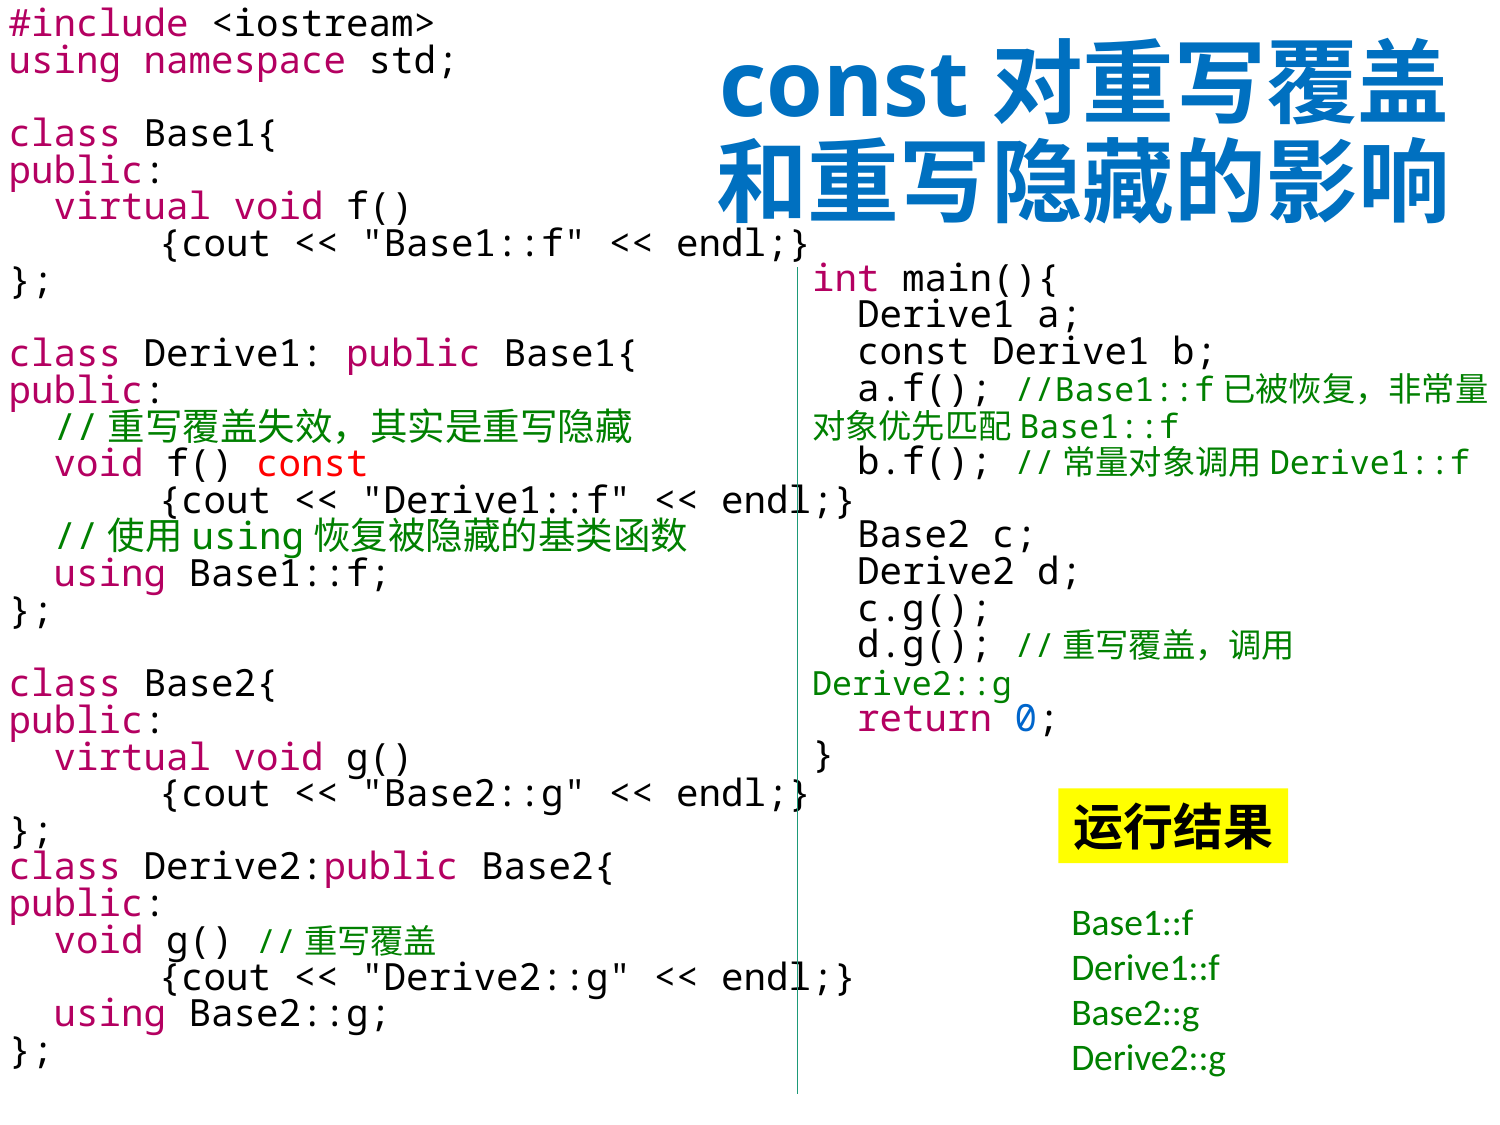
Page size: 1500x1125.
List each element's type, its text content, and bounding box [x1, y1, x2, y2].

text_box int main(){ Derive1 a; const Derive1 b; a.f(); //Base1::f已被恢复，非常量对象优先匹配Base1::f b.f(); //常量对象调用Derive1::f Base2 c; Derive2 d; c.g(); d.g(); //重写覆盖，调用Derive2::g return 0; } [797, 254, 1500, 783]
text_box 运行结果 [1058, 788, 1289, 864]
text_box #include <iostream> using namespace std; class Base1{ public: virtual void f() {cout << "Base1::f" << endl;} }; class Derive1: public Base1{ public: //重写覆盖失效，其实是重写隐藏 void f() const {cout << "Derive1::f" << endl;} //使用using恢复被隐藏的基类函数 using Base1::f; }; class Base2{ public: virtual void g() {cout << "Base2::g" << endl;} }; class Derive2:public Base2{ public: void g() //重写覆盖 {cout << "Derive2::g" << endl;} using Base2::g; }; [0, 0, 1052, 1115]
title const对重写覆盖 和重写隐藏的影响 [171, 27, 1465, 246]
text_box Base1::f Derive1::f Base2::g Derive2::g [1056, 890, 1289, 1086]
